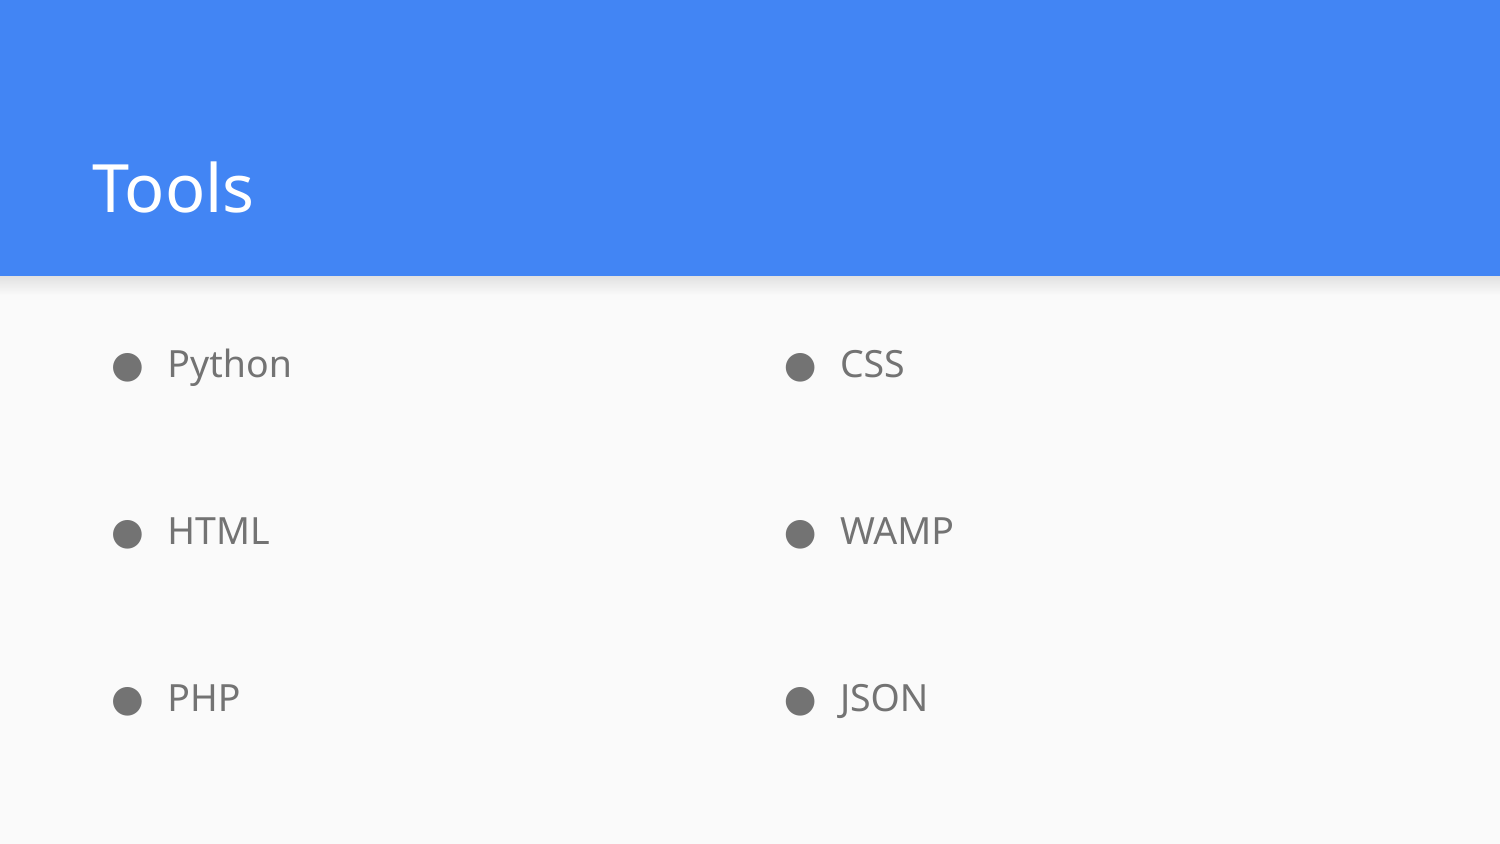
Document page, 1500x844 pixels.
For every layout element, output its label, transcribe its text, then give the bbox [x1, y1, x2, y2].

title Tools [77, 121, 1427, 248]
list Python HTML PHP [77, 314, 750, 760]
list CSS WAMP JSON [750, 314, 1423, 760]
